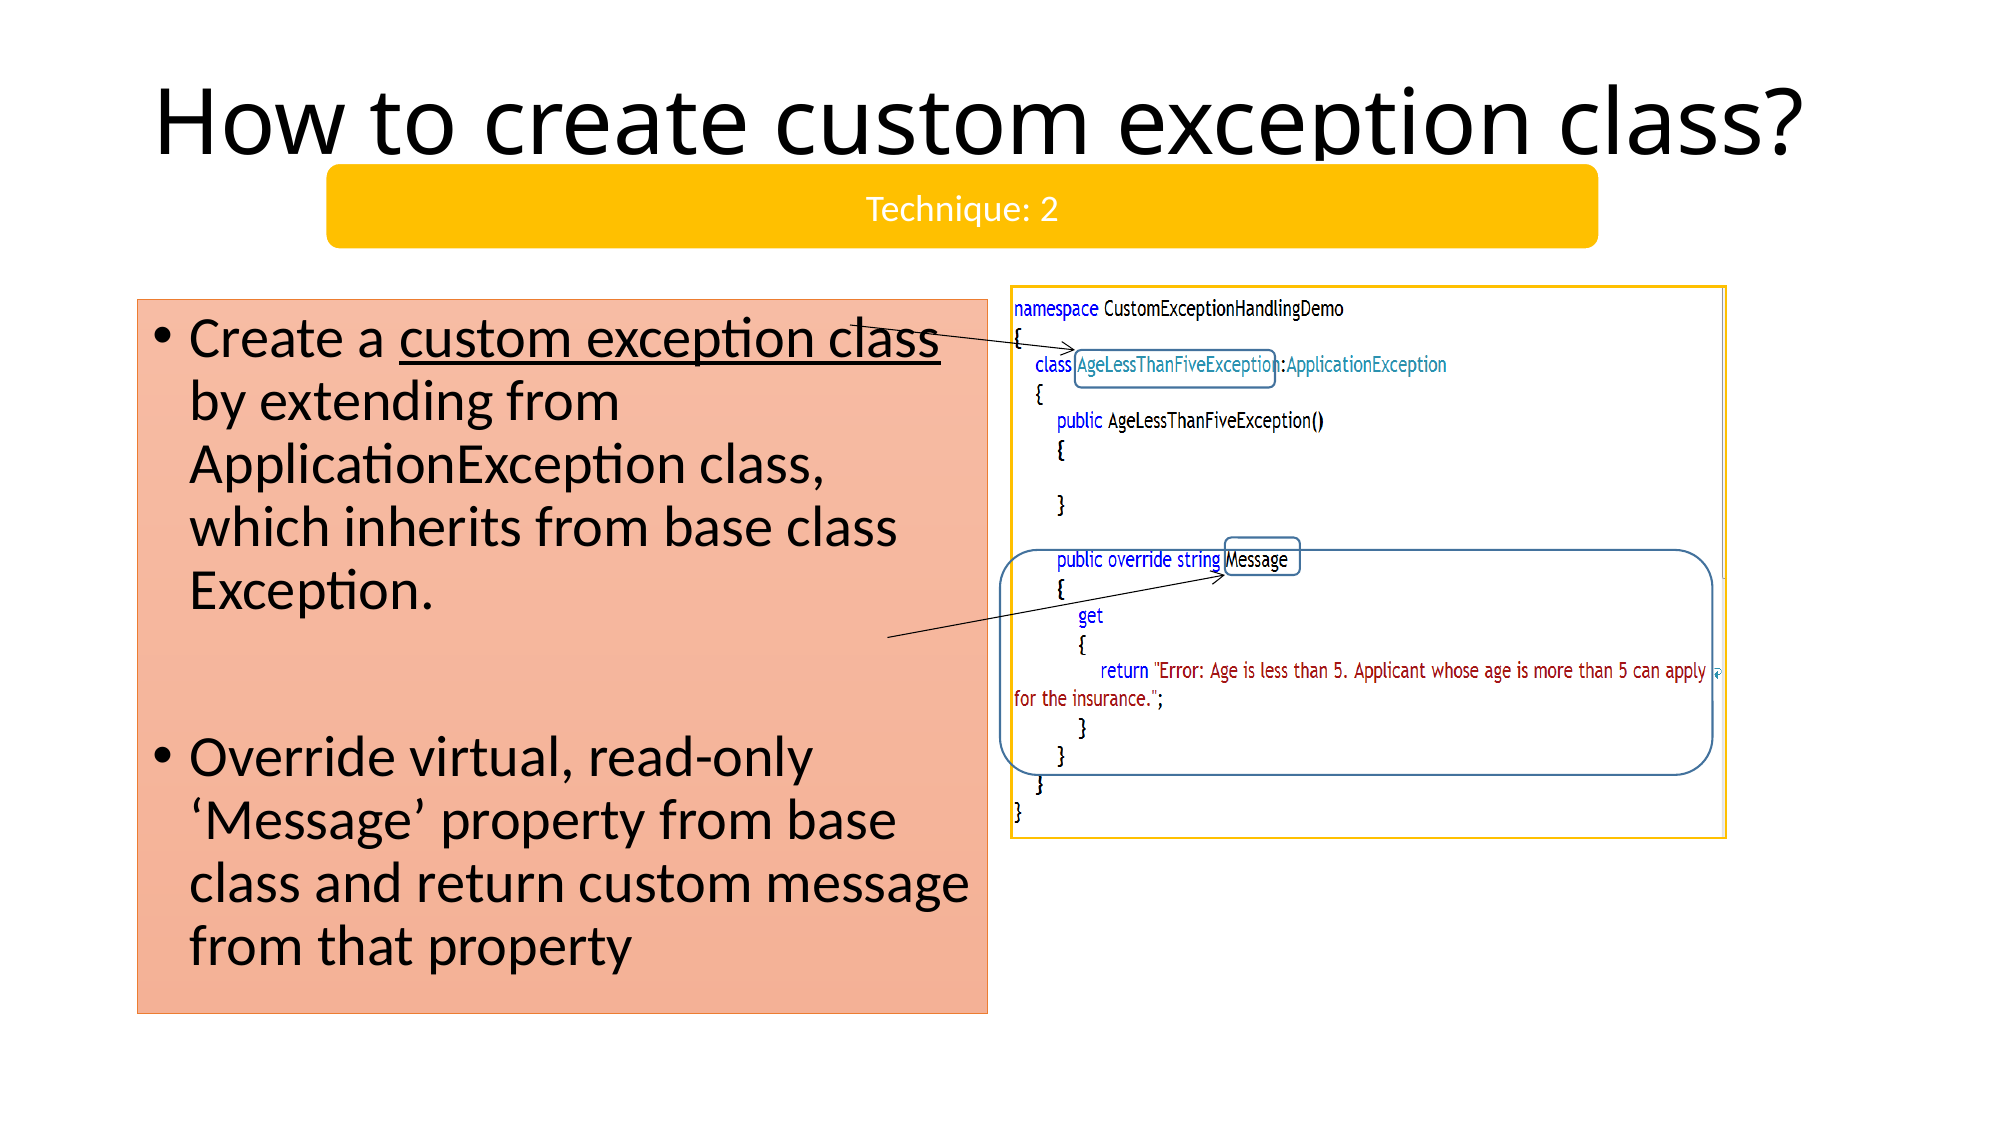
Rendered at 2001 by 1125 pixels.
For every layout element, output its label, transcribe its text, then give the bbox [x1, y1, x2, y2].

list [1012, 287, 1725, 838]
text_box [1001, 558, 1012, 574]
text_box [849, 324, 1075, 350]
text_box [887, 574, 1225, 638]
text_box [998, 638, 1012, 767]
title How to create custom exception class? [137, 16, 1863, 234]
text_box Technique: 2 [323, 160, 1602, 252]
list Create a custom exception class by extending from ApplicationException class, which inherits from base class Exception. Override virtual, read-only ‘Message’ property from base class and return custom message from that property [137, 299, 988, 1014]
